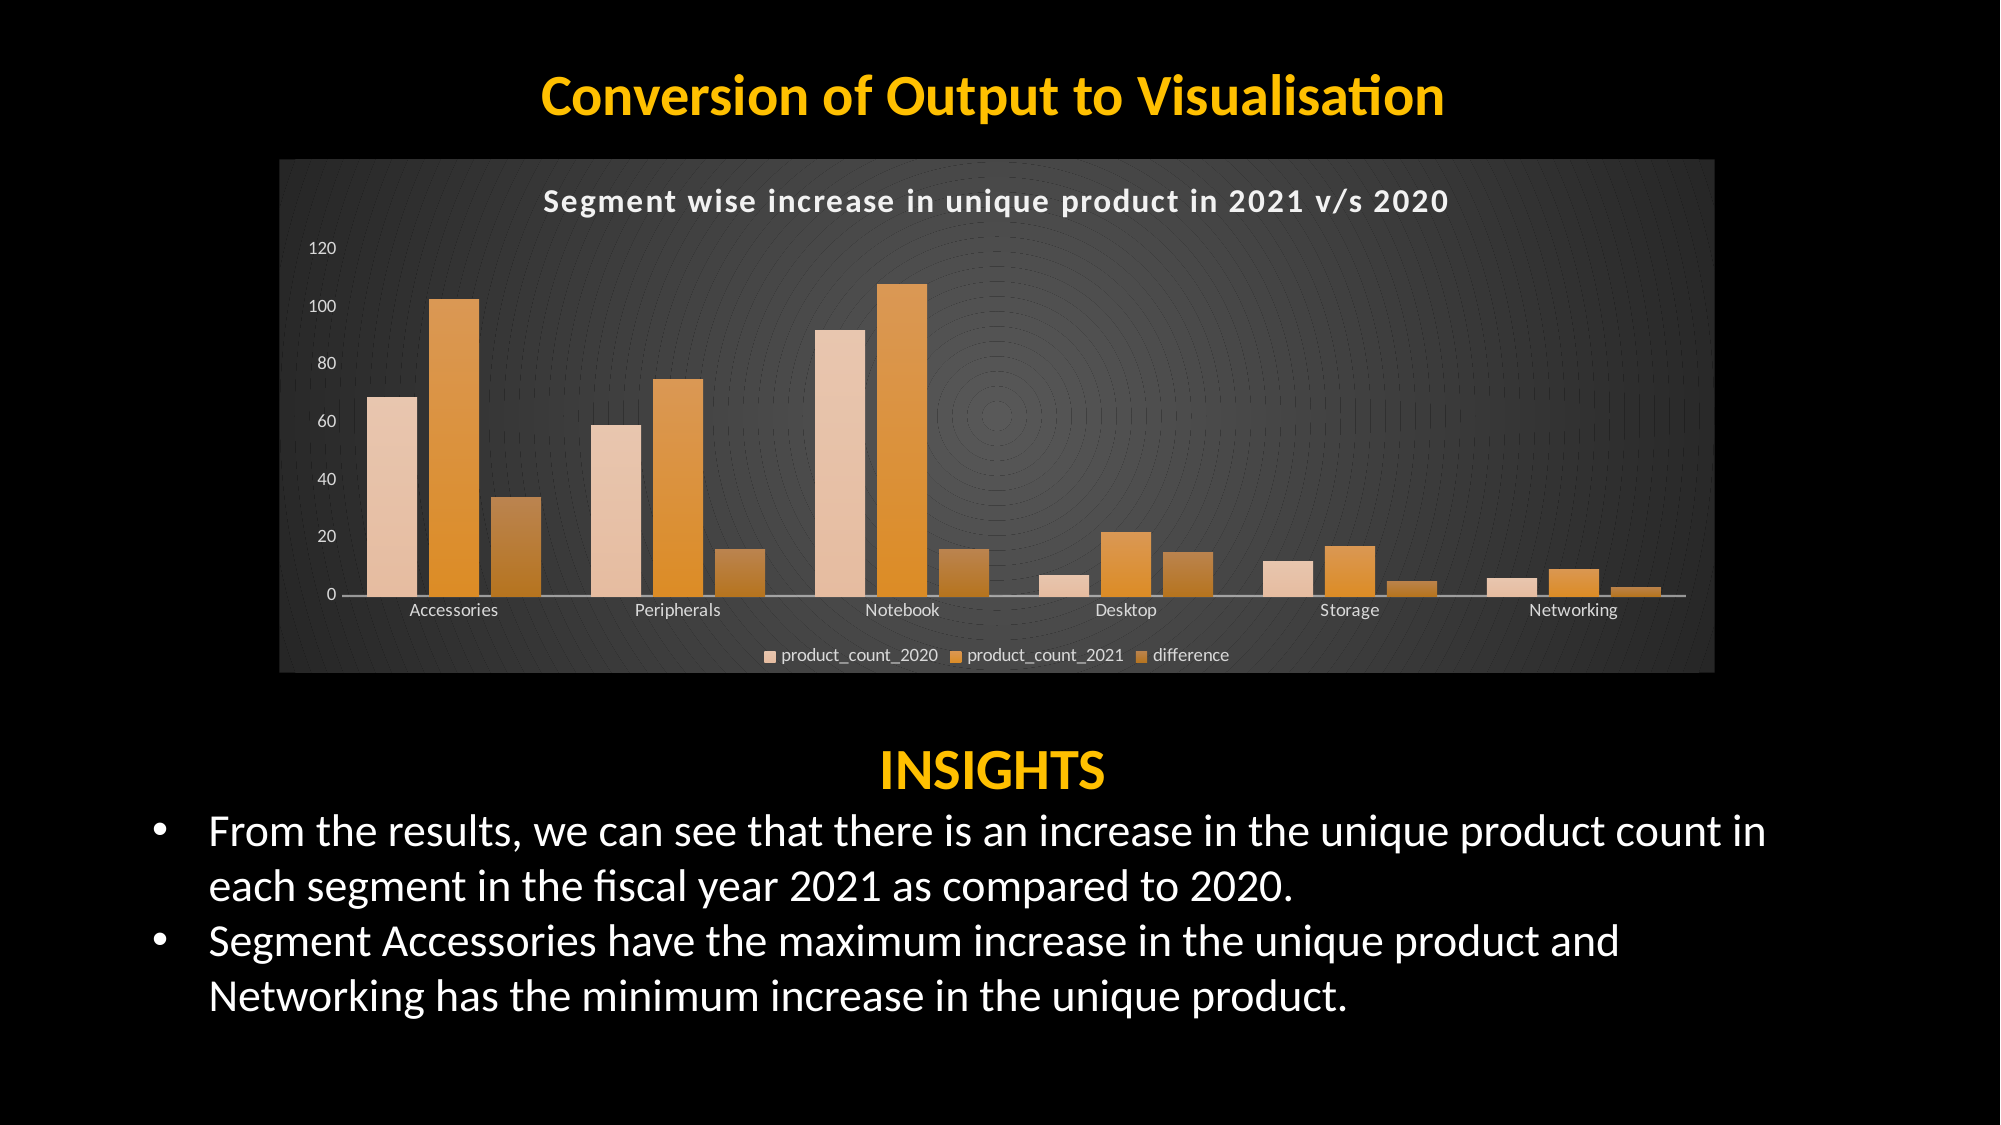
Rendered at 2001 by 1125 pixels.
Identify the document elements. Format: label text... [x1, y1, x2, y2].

chart [279, 159, 1715, 673]
text_box INSIGHTS From the results, we can see that there is an increase in the unique product count in each segment in the fiscal year 2021 as compared to 2020. Segment Accessories have the maximum increase in the unique product and Networking has the minimum increase in the unique product. [137, 723, 1863, 1029]
title Conversion of Output to Visualisation [137, 34, 1863, 160]
